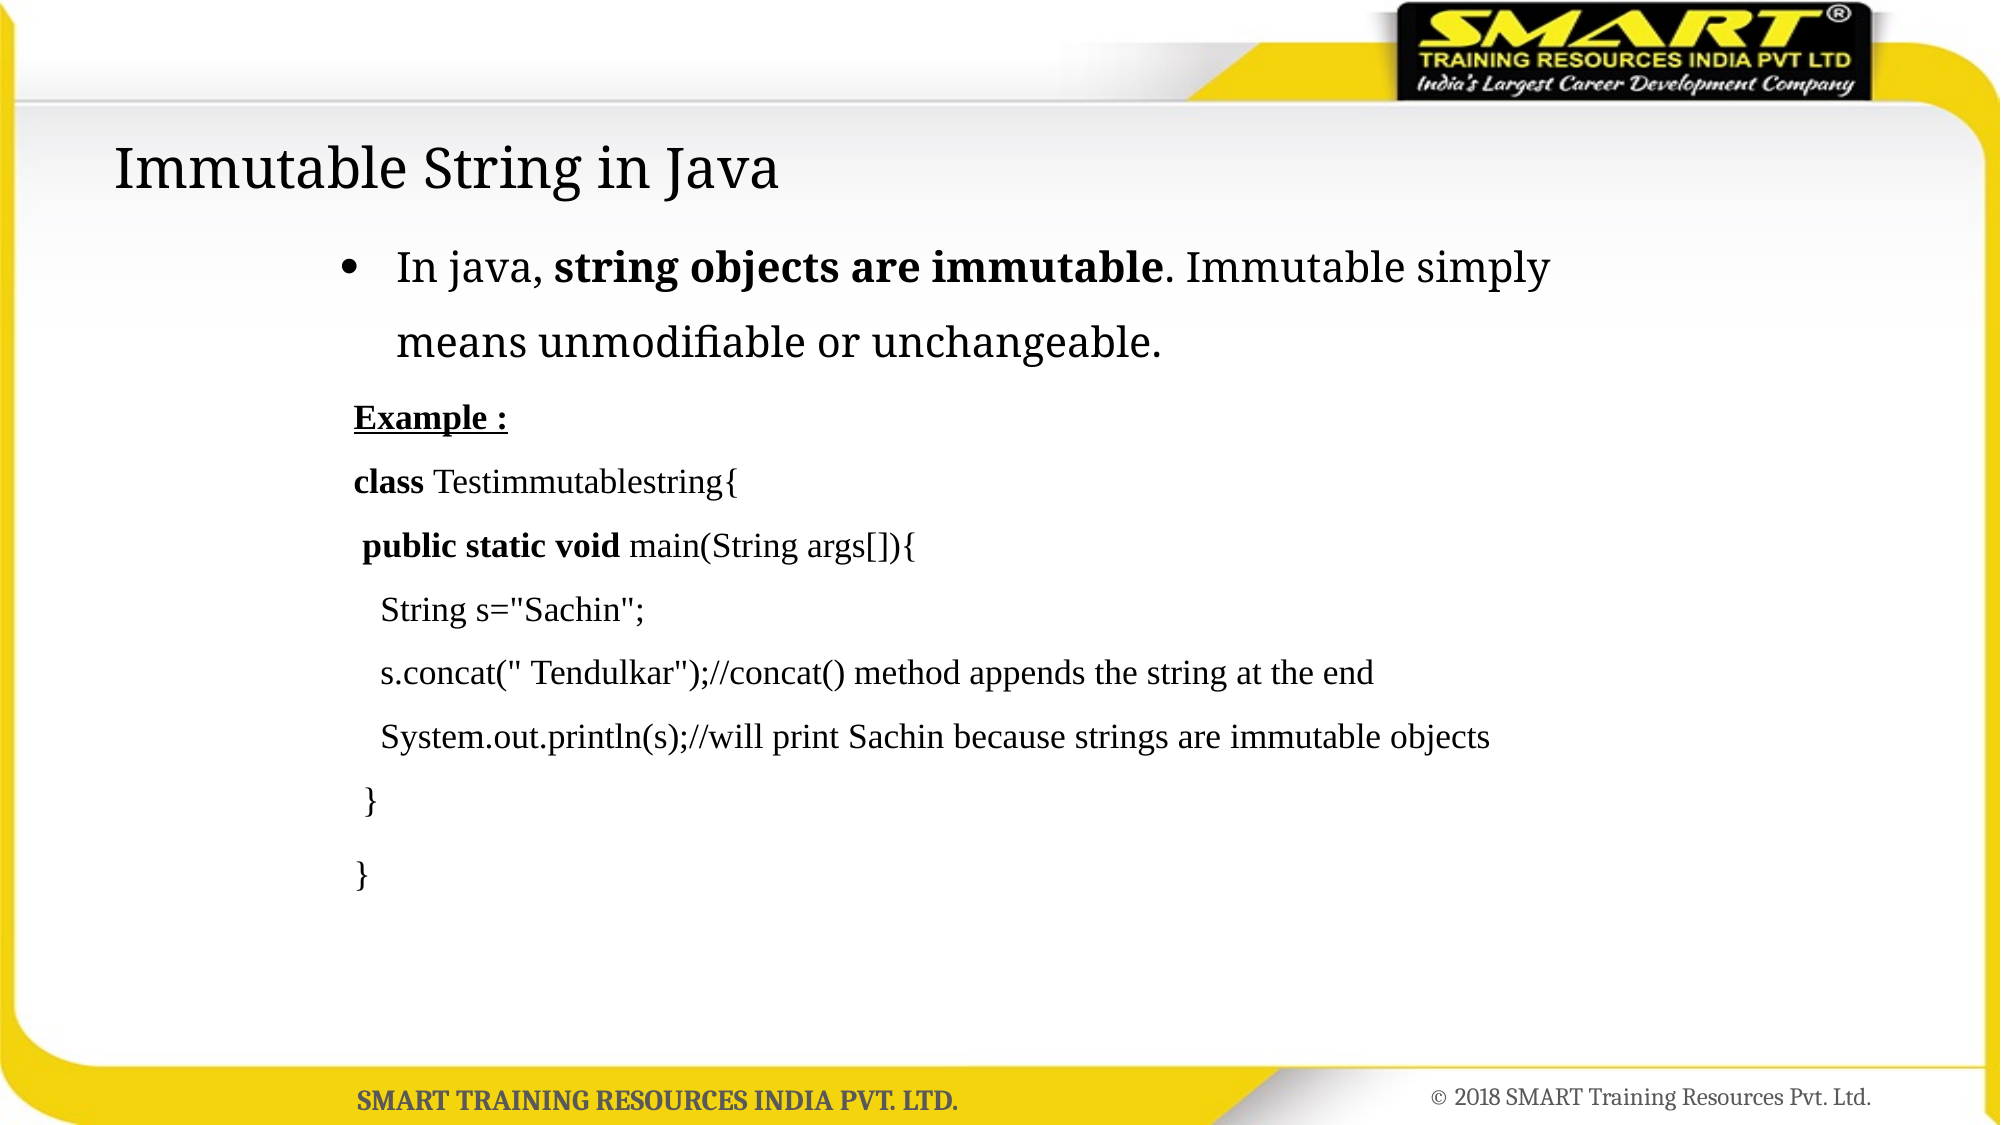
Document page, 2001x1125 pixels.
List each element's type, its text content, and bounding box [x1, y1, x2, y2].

list In java, string objects are immutable. Immutable simply means unmodifiable or unchangeable. [324, 208, 1675, 378]
title Immutable String in Java [99, 125, 1900, 275]
picture [0, 0, 2000, 1125]
text_box Example : class Testimmutablestring{ public static void main(String args[]){ String s="Sachin"; s.concat(" Tendulkar");//concat() method appends the string at the end System.out.println(s);//will print Sachin because strings are immutable objects } } [338, 365, 1721, 1071]
